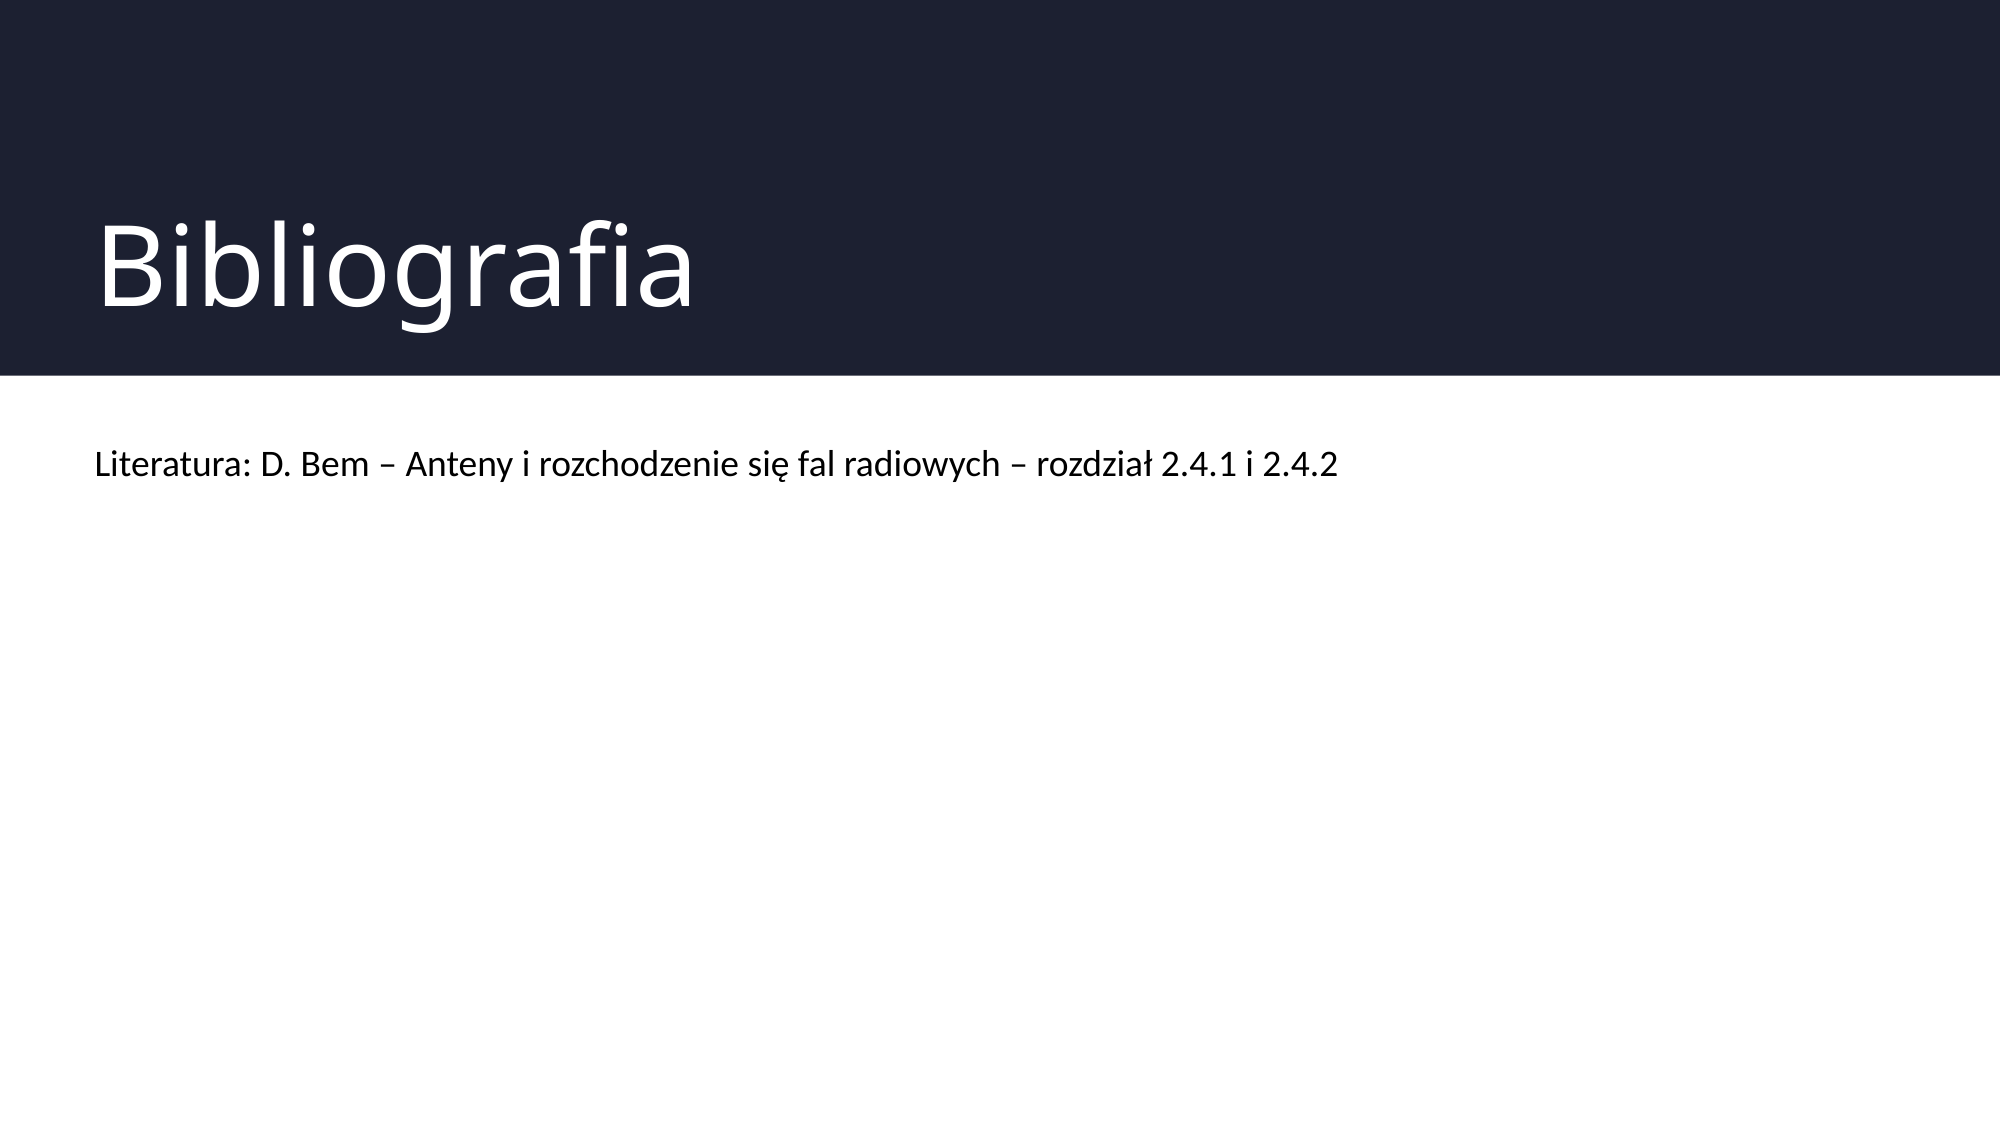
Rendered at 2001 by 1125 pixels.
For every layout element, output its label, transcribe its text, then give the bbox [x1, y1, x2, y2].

list Literatura: D. Bem – Anteny i rozchodzenie się fal radiowych – rozdział 2.4.1 i 2.4.2 [79, 422, 1863, 1014]
title Bibliografia [79, 59, 1863, 337]
